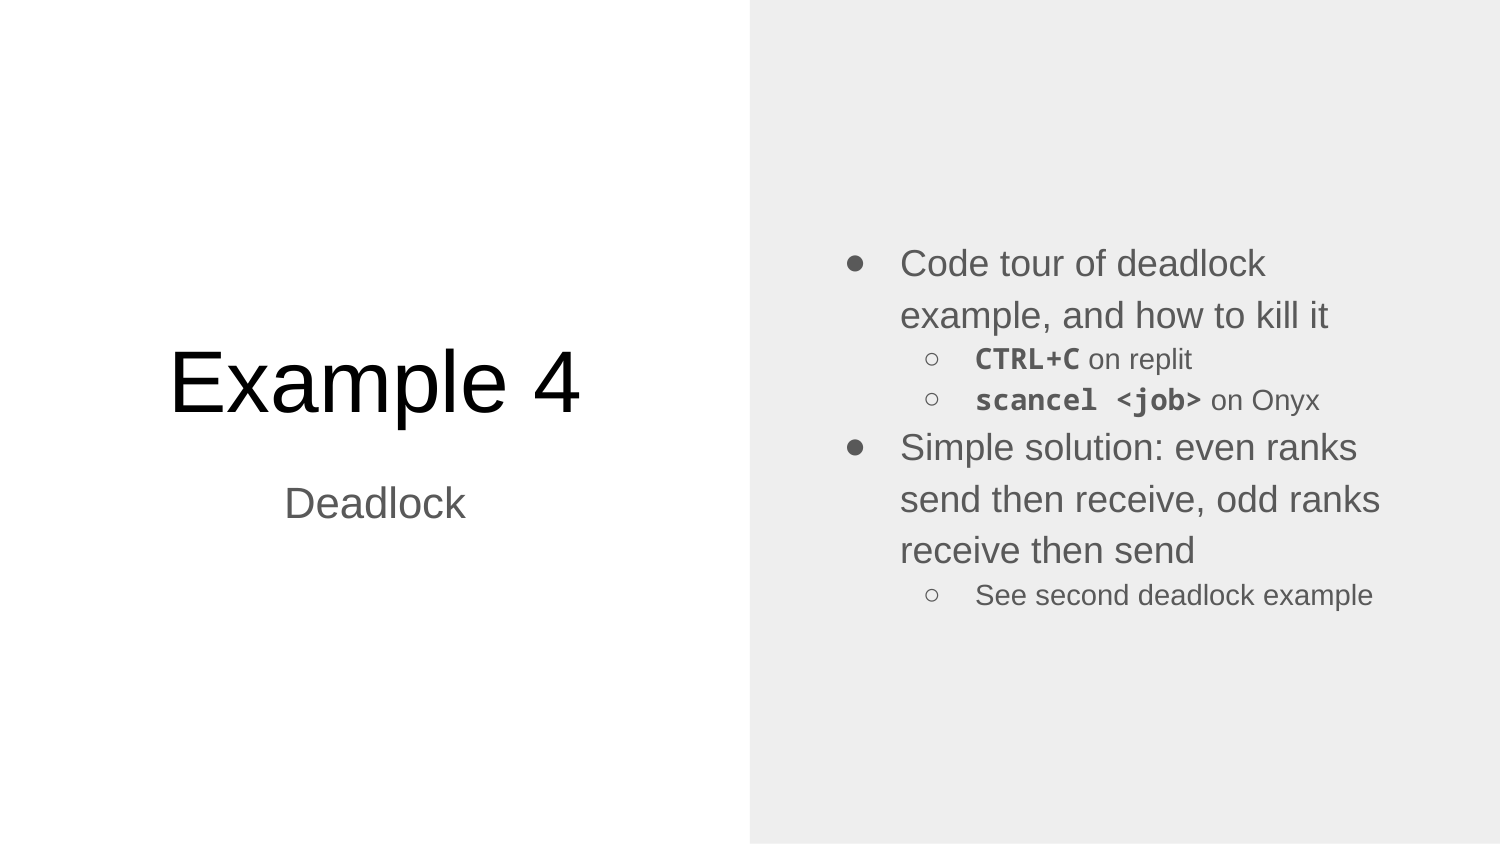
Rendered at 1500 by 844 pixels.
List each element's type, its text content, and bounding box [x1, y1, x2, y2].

subtitle Deadlock [43, 459, 708, 663]
list Code tour of deadlock example, and how to kill it CTRL+C on replit scancel <job> on Onyx Simple solution: even ranks send then receive, odd ranks receive then send See second deadlock example [810, 118, 1440, 725]
title Example 4 [43, 202, 708, 446]
